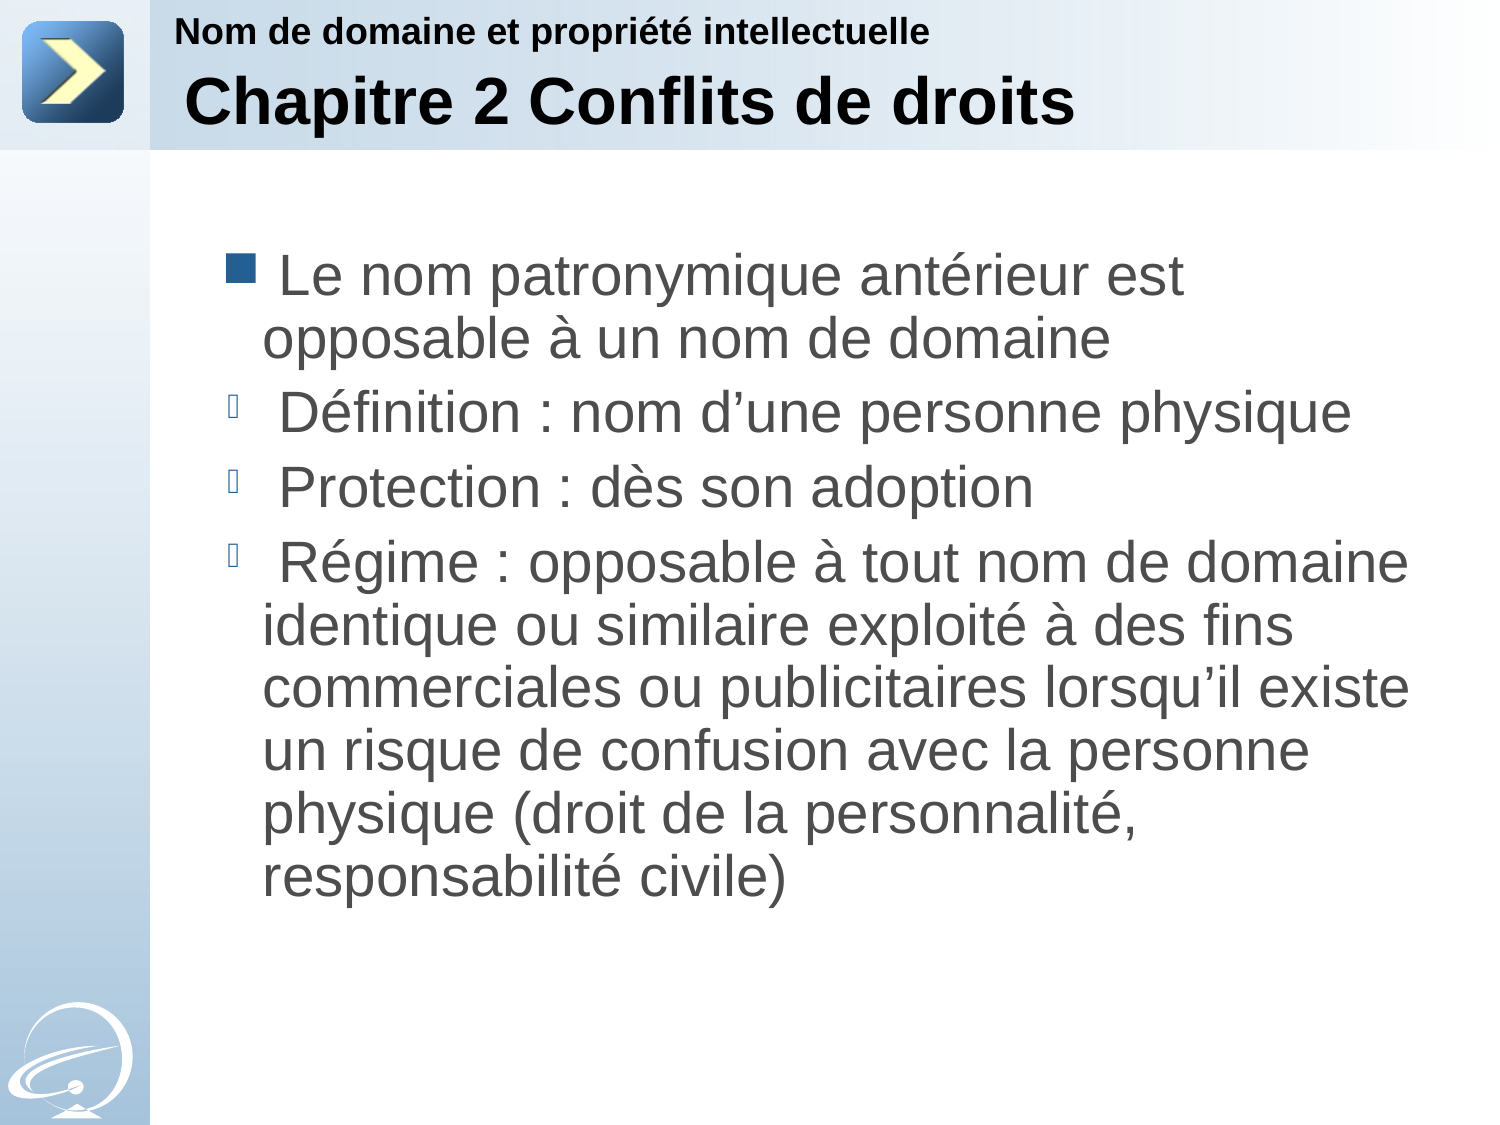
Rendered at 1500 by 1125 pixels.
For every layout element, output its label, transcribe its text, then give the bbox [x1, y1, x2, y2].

title Chapitre 2 Conflits de droits [169, 60, 1451, 141]
text_box Le nom patronymique antérieur est opposable à un nom de domaine Définition : nom d’une personne physique Protection : dès son adoption Régime : opposable à tout nom de domaine identique ou similaire exploité à des fins commerciales ou publicitaires lorsqu’il existe un risque de confusion avec la personne physique (droit de la personnalité, responsabilité civile) [212, 237, 1463, 992]
text_box Nom de domaine et propriété intellectuelle [159, 0, 1500, 60]
picture [21, 19, 129, 127]
